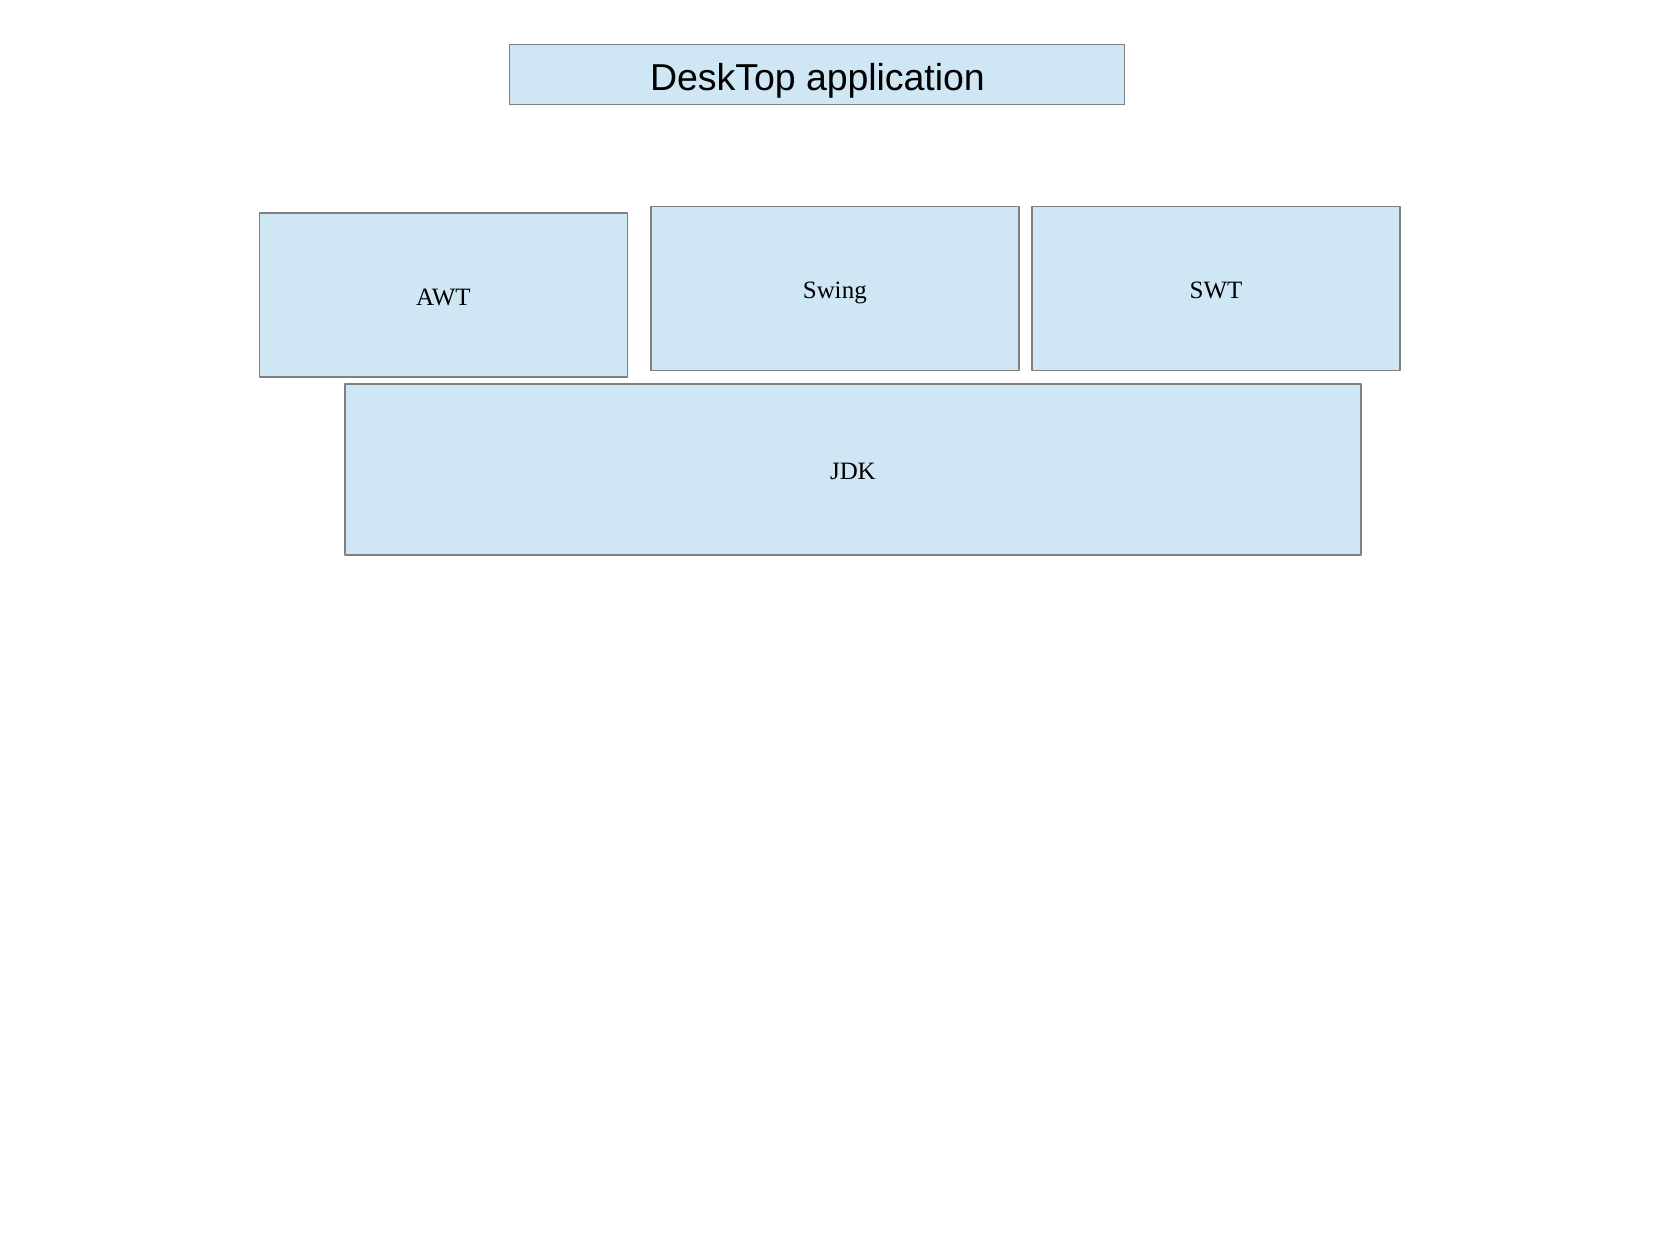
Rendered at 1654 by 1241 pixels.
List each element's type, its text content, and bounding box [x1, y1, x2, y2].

text_box DeskTop application [509, 44, 1125, 105]
text_box SWT [1031, 206, 1401, 371]
text_box Swing [650, 206, 1020, 371]
text_box AWT [259, 212, 628, 378]
text_box JDK [344, 383, 1361, 555]
